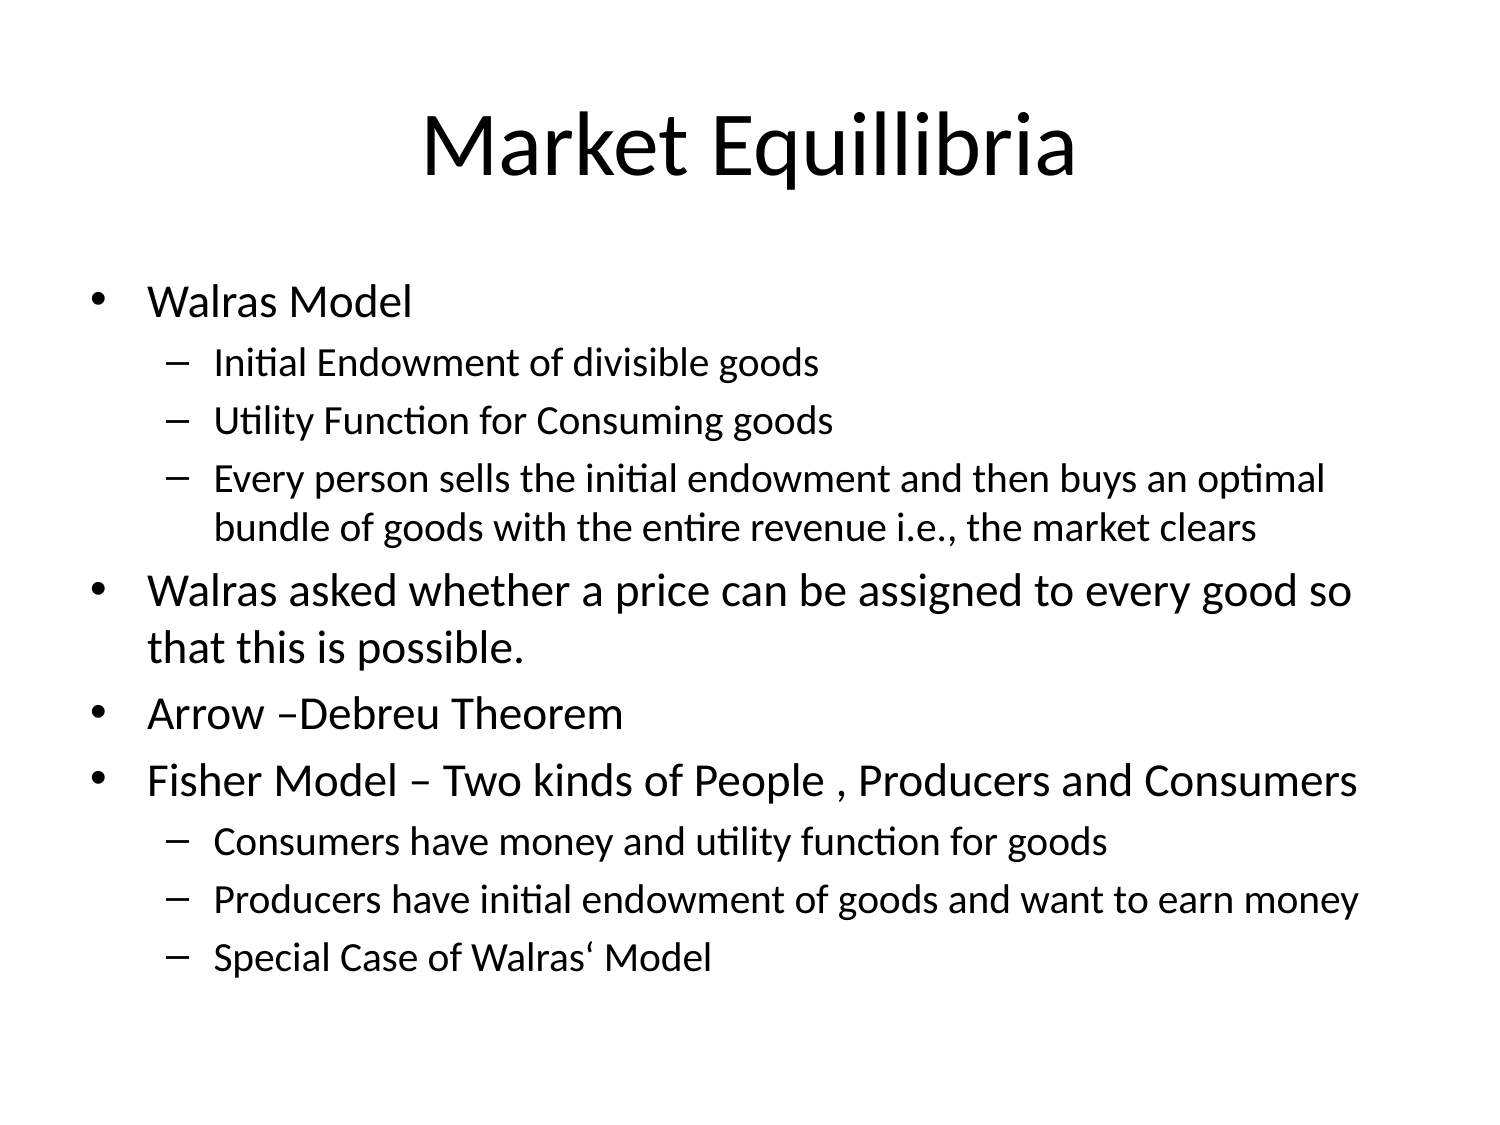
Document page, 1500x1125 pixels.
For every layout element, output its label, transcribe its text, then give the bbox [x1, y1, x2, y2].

title Market Equillibria [75, 45, 1425, 233]
list Walras Model Initial Endowment of divisible goods Utility Function for Consuming goods Every person sells the initial endowment and then buys an optimal bundle of goods with the entire revenue i.e., the market clears Walras asked whether a price can be assigned to every good so that this is possible. Arrow –Debreu Theorem Fisher Model – Two kinds of People , Producers and Consumers Consumers have money and utility function for goods Producers have initial endowment of goods and want to earn money Special Case of Walras‘ Model [75, 262, 1425, 1005]
